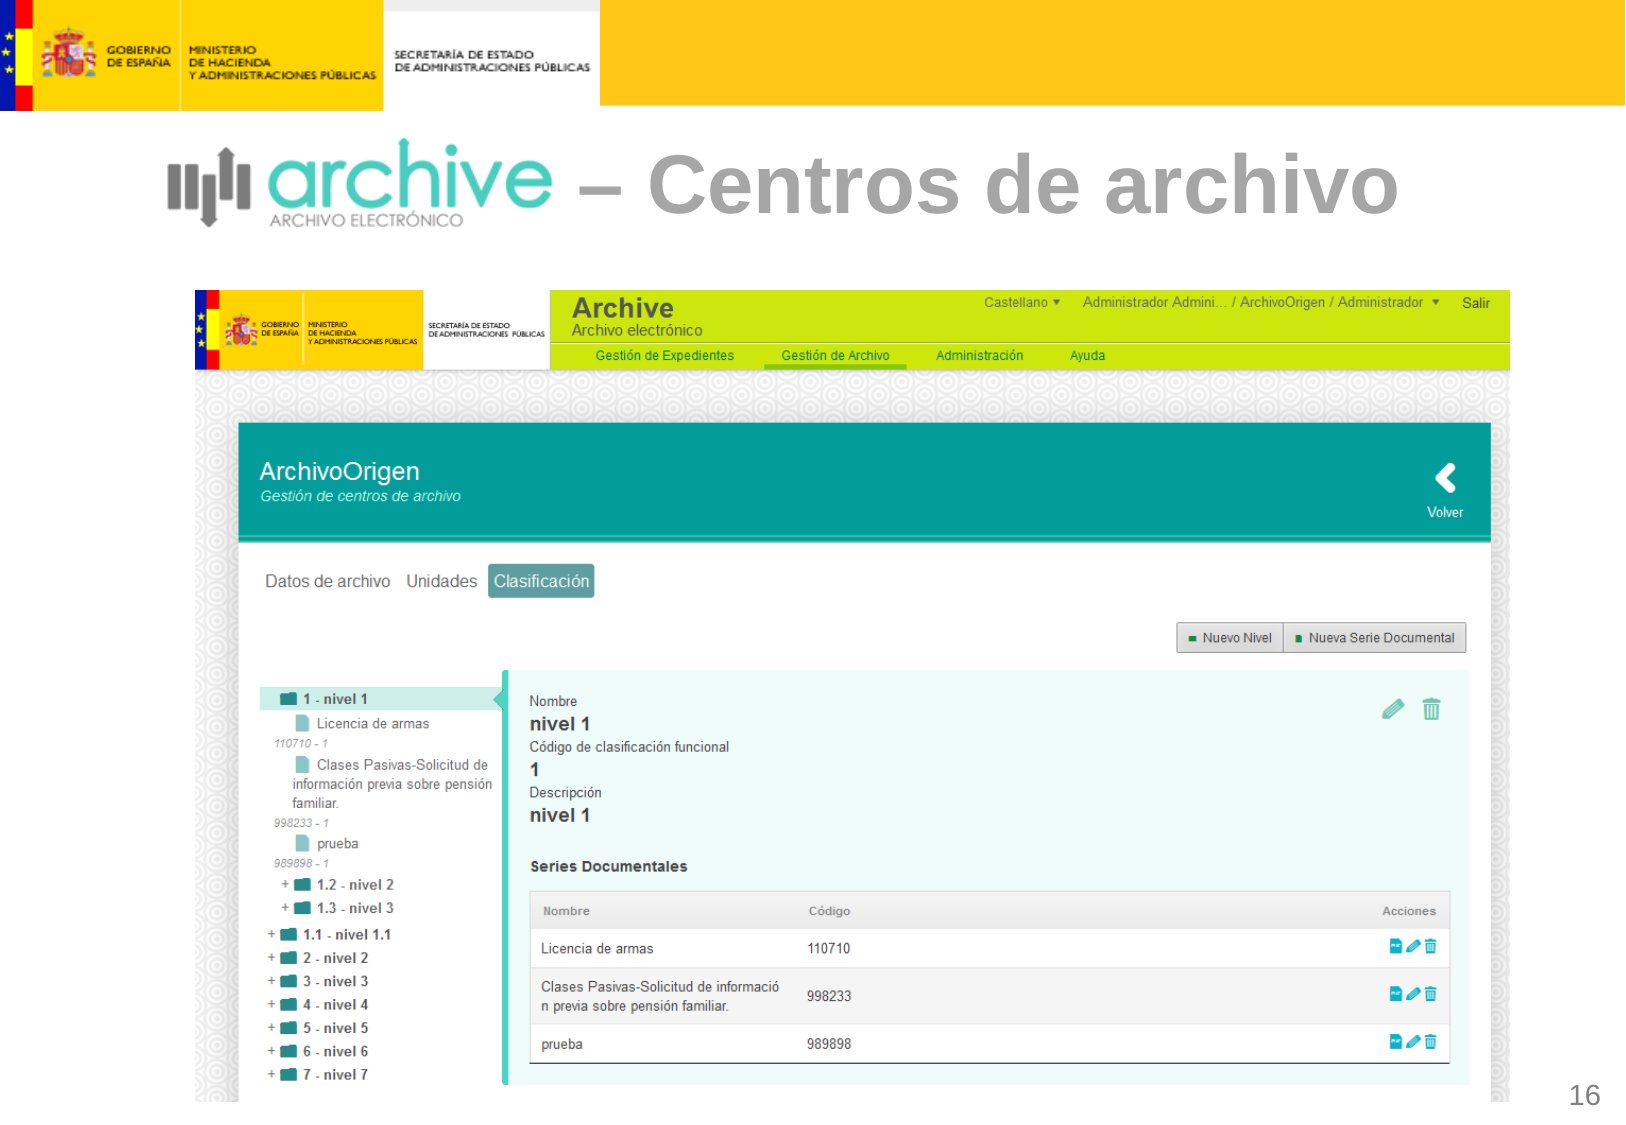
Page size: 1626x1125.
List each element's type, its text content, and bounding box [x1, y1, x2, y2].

picture [0, 0, 600, 111]
picture [195, 290, 1510, 1103]
text_box – Centros de archivo [568, 122, 1555, 236]
picture [152, 121, 568, 244]
